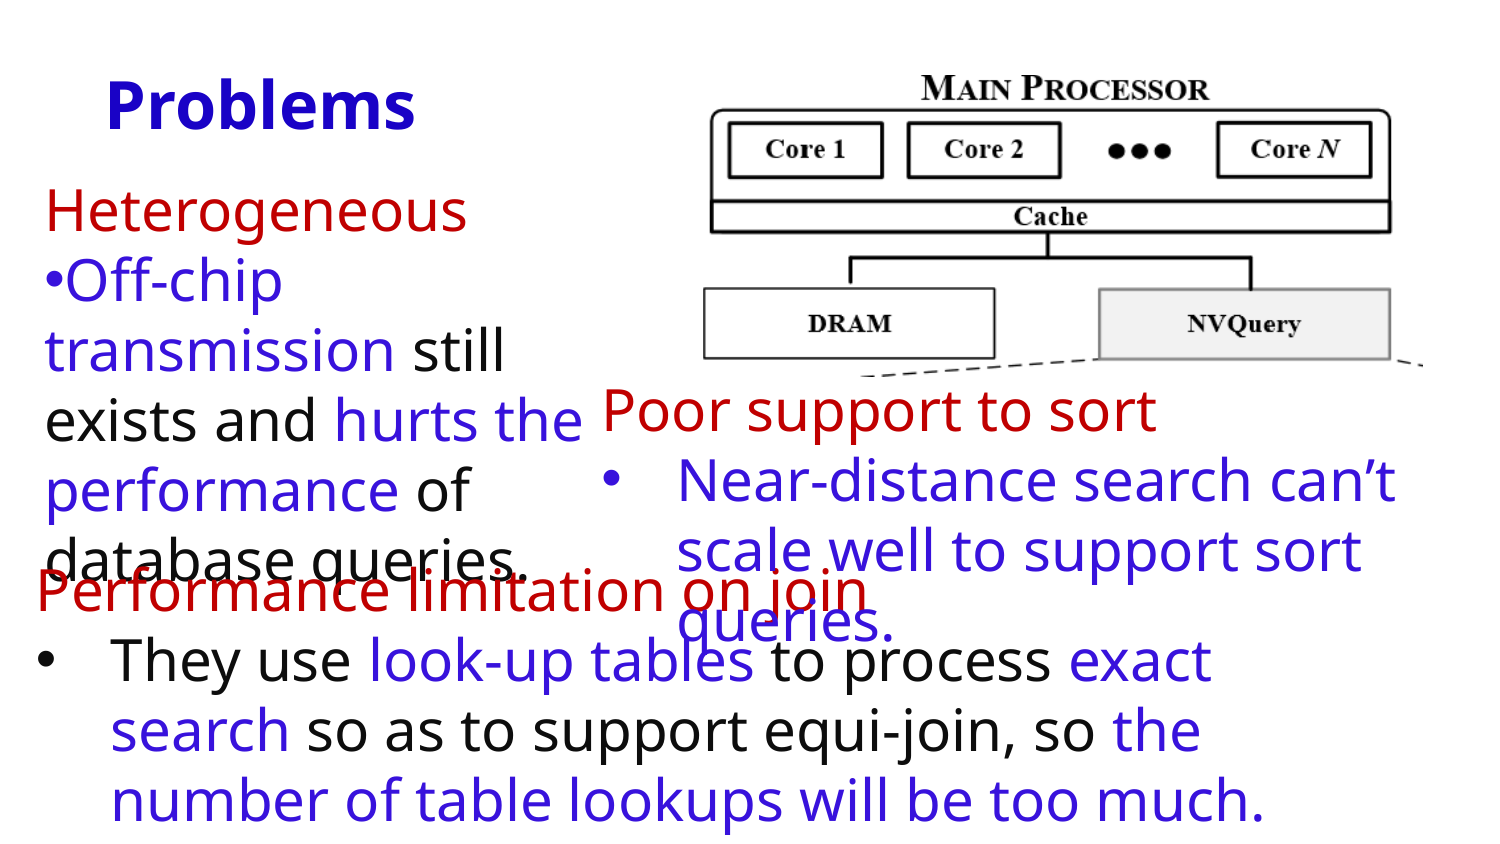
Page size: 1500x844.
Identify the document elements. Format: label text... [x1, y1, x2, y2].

text_box Performance limitation on join They use look-up tables to process exact search so as to support equi-join, so the number of table lookups will be too much. [21, 545, 1410, 841]
text_box Heterogeneous Off-chip transmission still exists and hurts the performance of database queries. [29, 165, 642, 545]
text_box Poor support to sort Near-distance search can’t scale well to support sort queries. [586, 365, 1500, 661]
title Problems [89, 26, 1475, 190]
picture [673, 75, 1423, 377]
